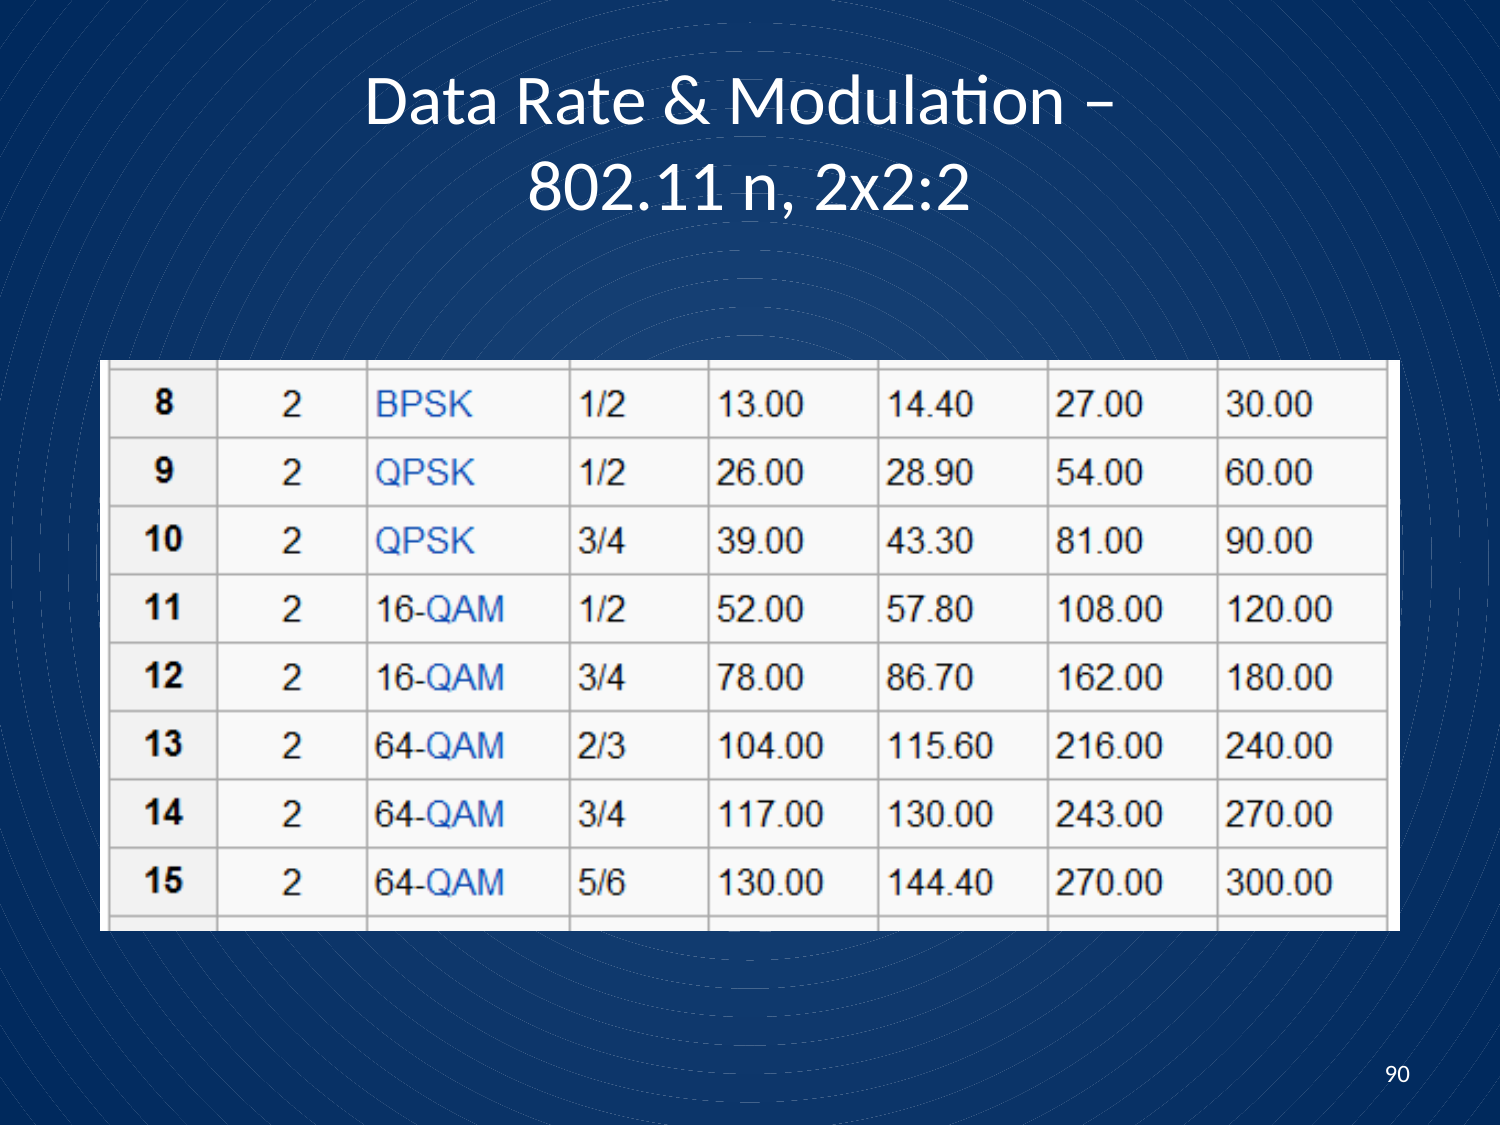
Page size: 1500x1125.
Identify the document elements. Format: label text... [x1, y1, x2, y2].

title Data Rate & Modulation – 802.11 n, 2x2:2 [75, 45, 1425, 233]
picture [100, 359, 1400, 931]
slide_number 90 [1074, 1042, 1425, 1103]
